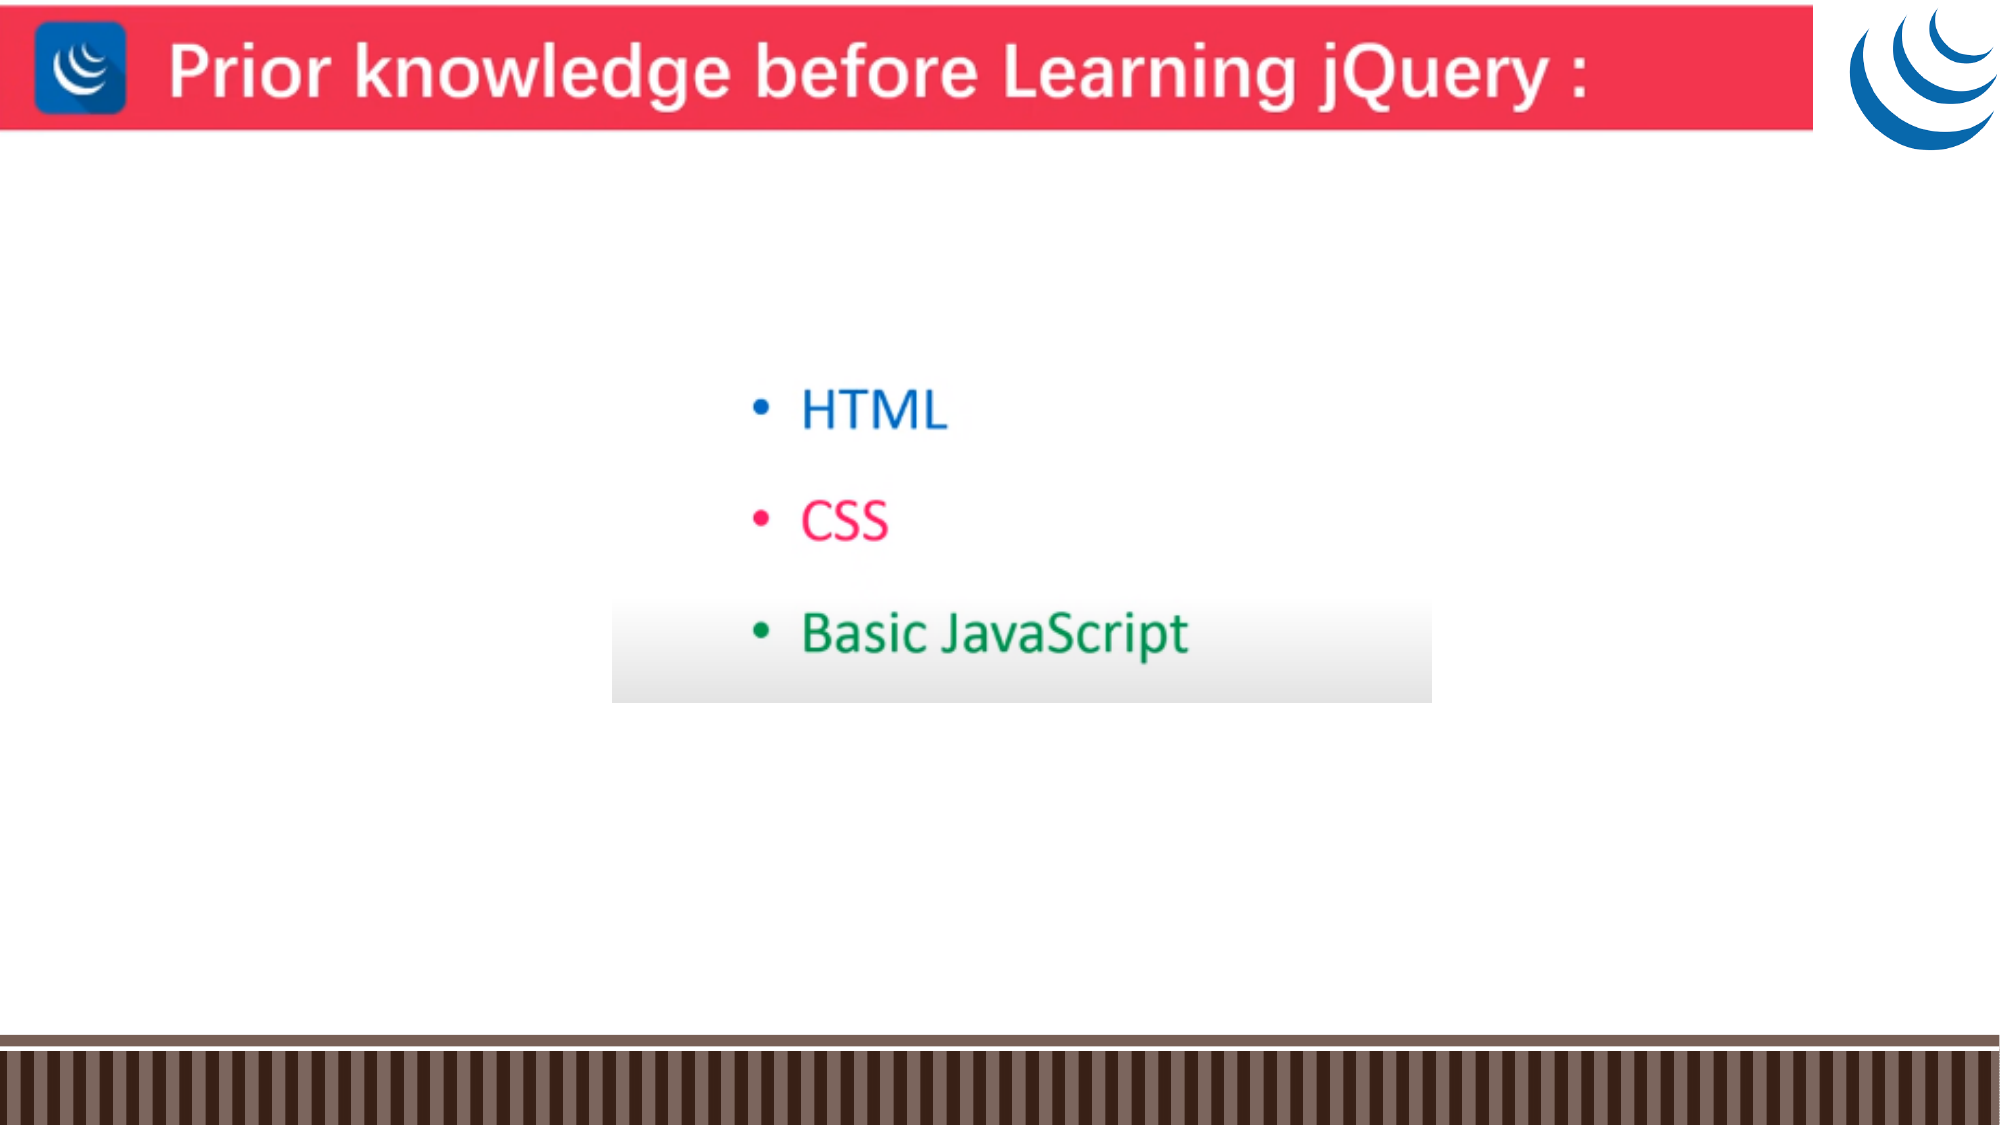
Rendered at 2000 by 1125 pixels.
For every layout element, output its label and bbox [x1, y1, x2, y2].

picture [0, 0, 1813, 137]
picture [1849, 5, 1997, 153]
picture [612, 362, 1432, 704]
